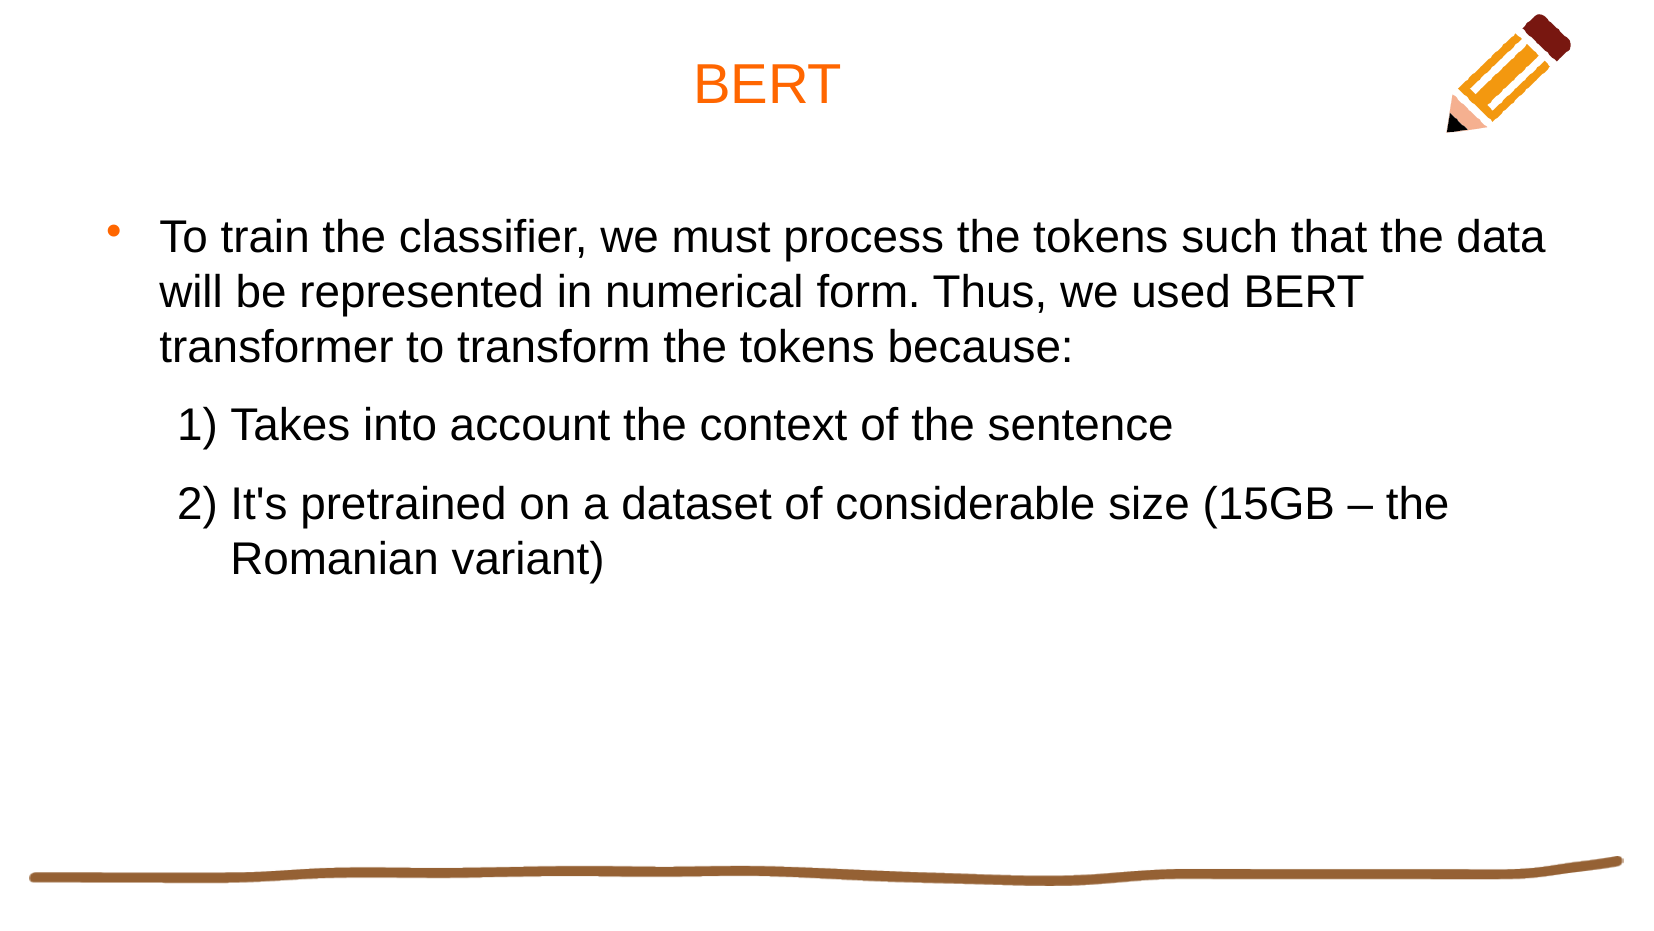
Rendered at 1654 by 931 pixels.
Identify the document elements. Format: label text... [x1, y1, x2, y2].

title BERT [88, 29, 1447, 133]
picture [29, 856, 1624, 886]
picture [1446, 14, 1571, 133]
list To train the classifier, we must process the tokens such that the data will be represented in numerical form. Thus, we used BERT transformer to transform the tokens because: Takes into account the context of the sentence It's pretrained on a dataset of considerable size (15GB – the Romanian variant) [88, 206, 1575, 856]
